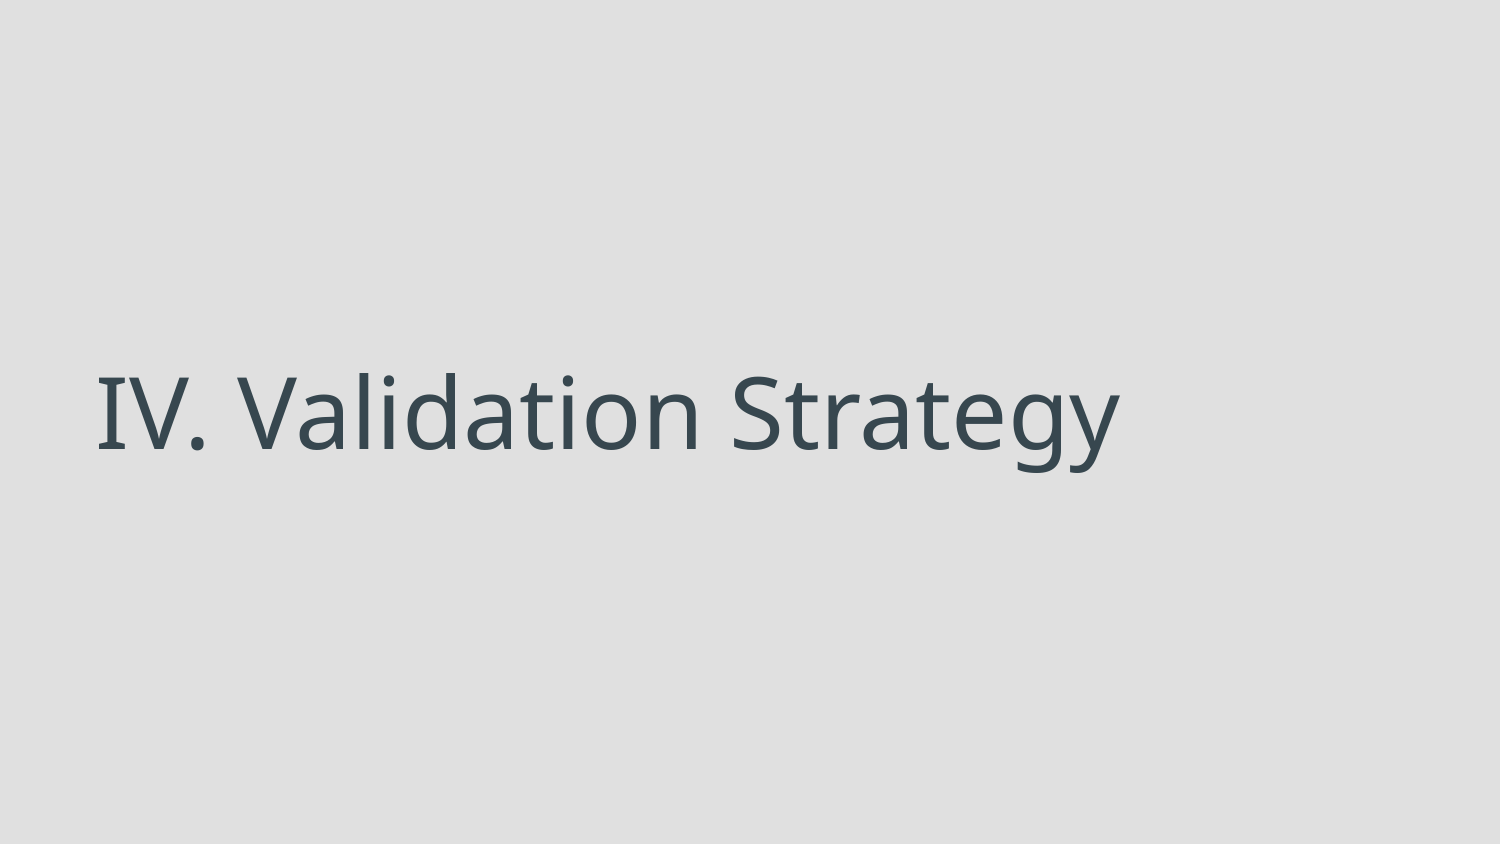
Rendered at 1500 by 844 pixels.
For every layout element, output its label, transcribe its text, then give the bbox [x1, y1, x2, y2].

title IV. Validation Strategy [80, 73, 1407, 745]
